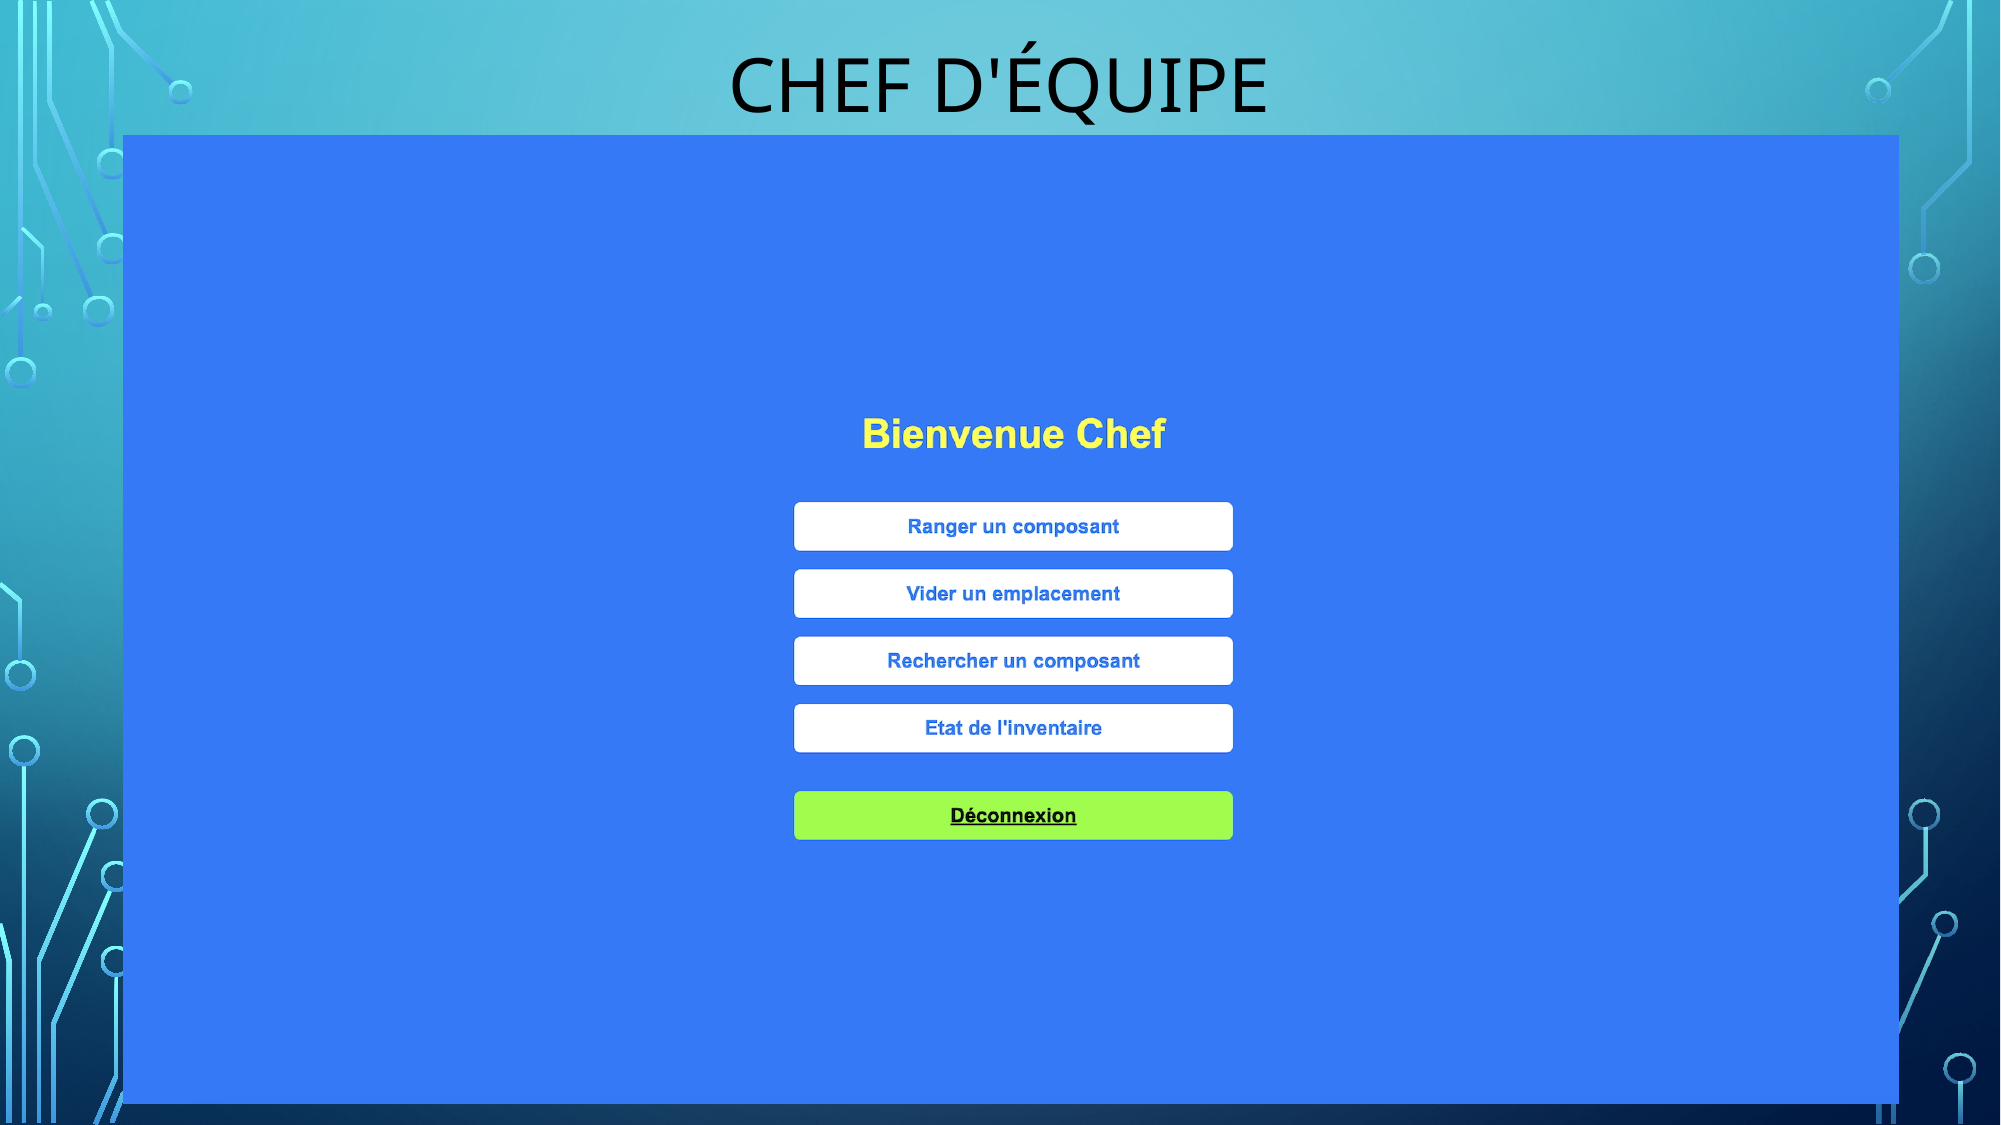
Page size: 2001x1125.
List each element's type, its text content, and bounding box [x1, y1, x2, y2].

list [123, 135, 1899, 1104]
title Chef d'équipe [187, 0, 1813, 135]
